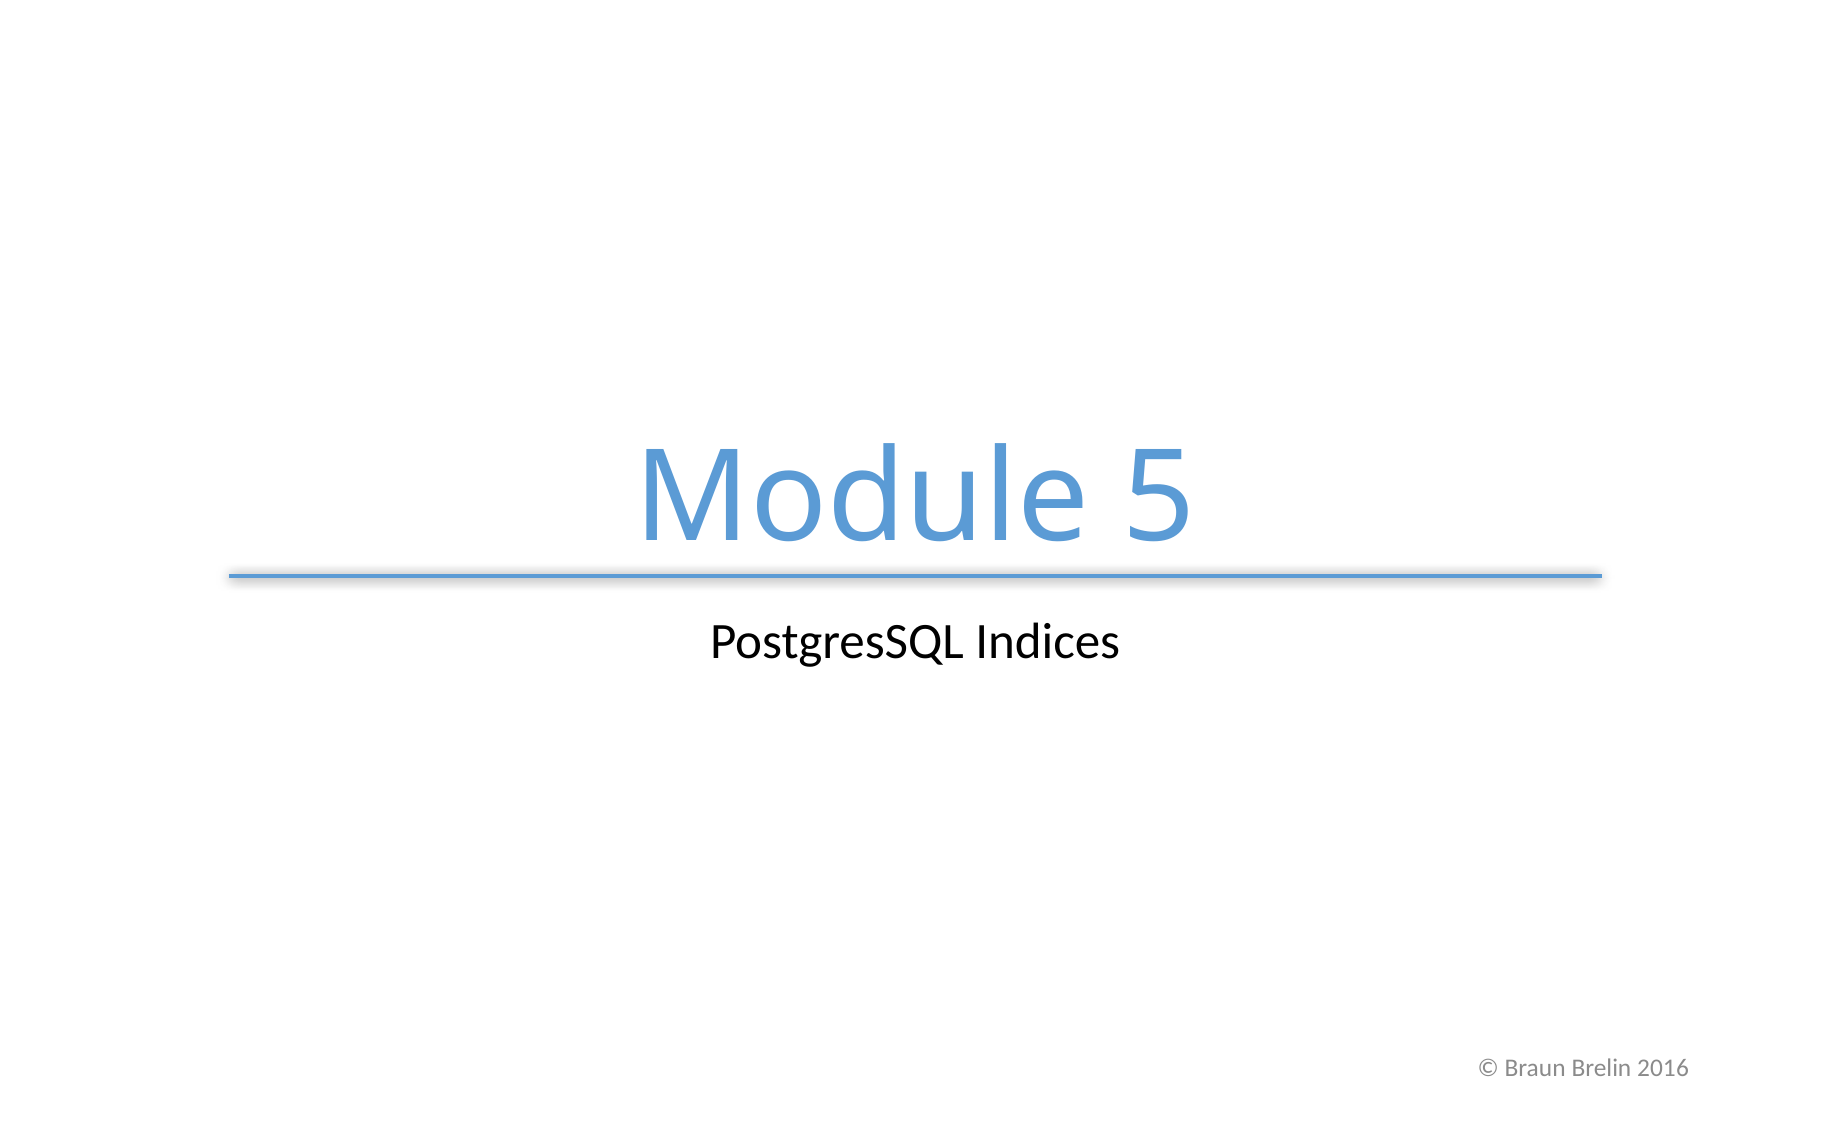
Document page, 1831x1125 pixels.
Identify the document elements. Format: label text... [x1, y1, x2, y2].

subtitle PostgresSQL Indices [228, 607, 1602, 880]
title Module 5 [228, 184, 1602, 576]
